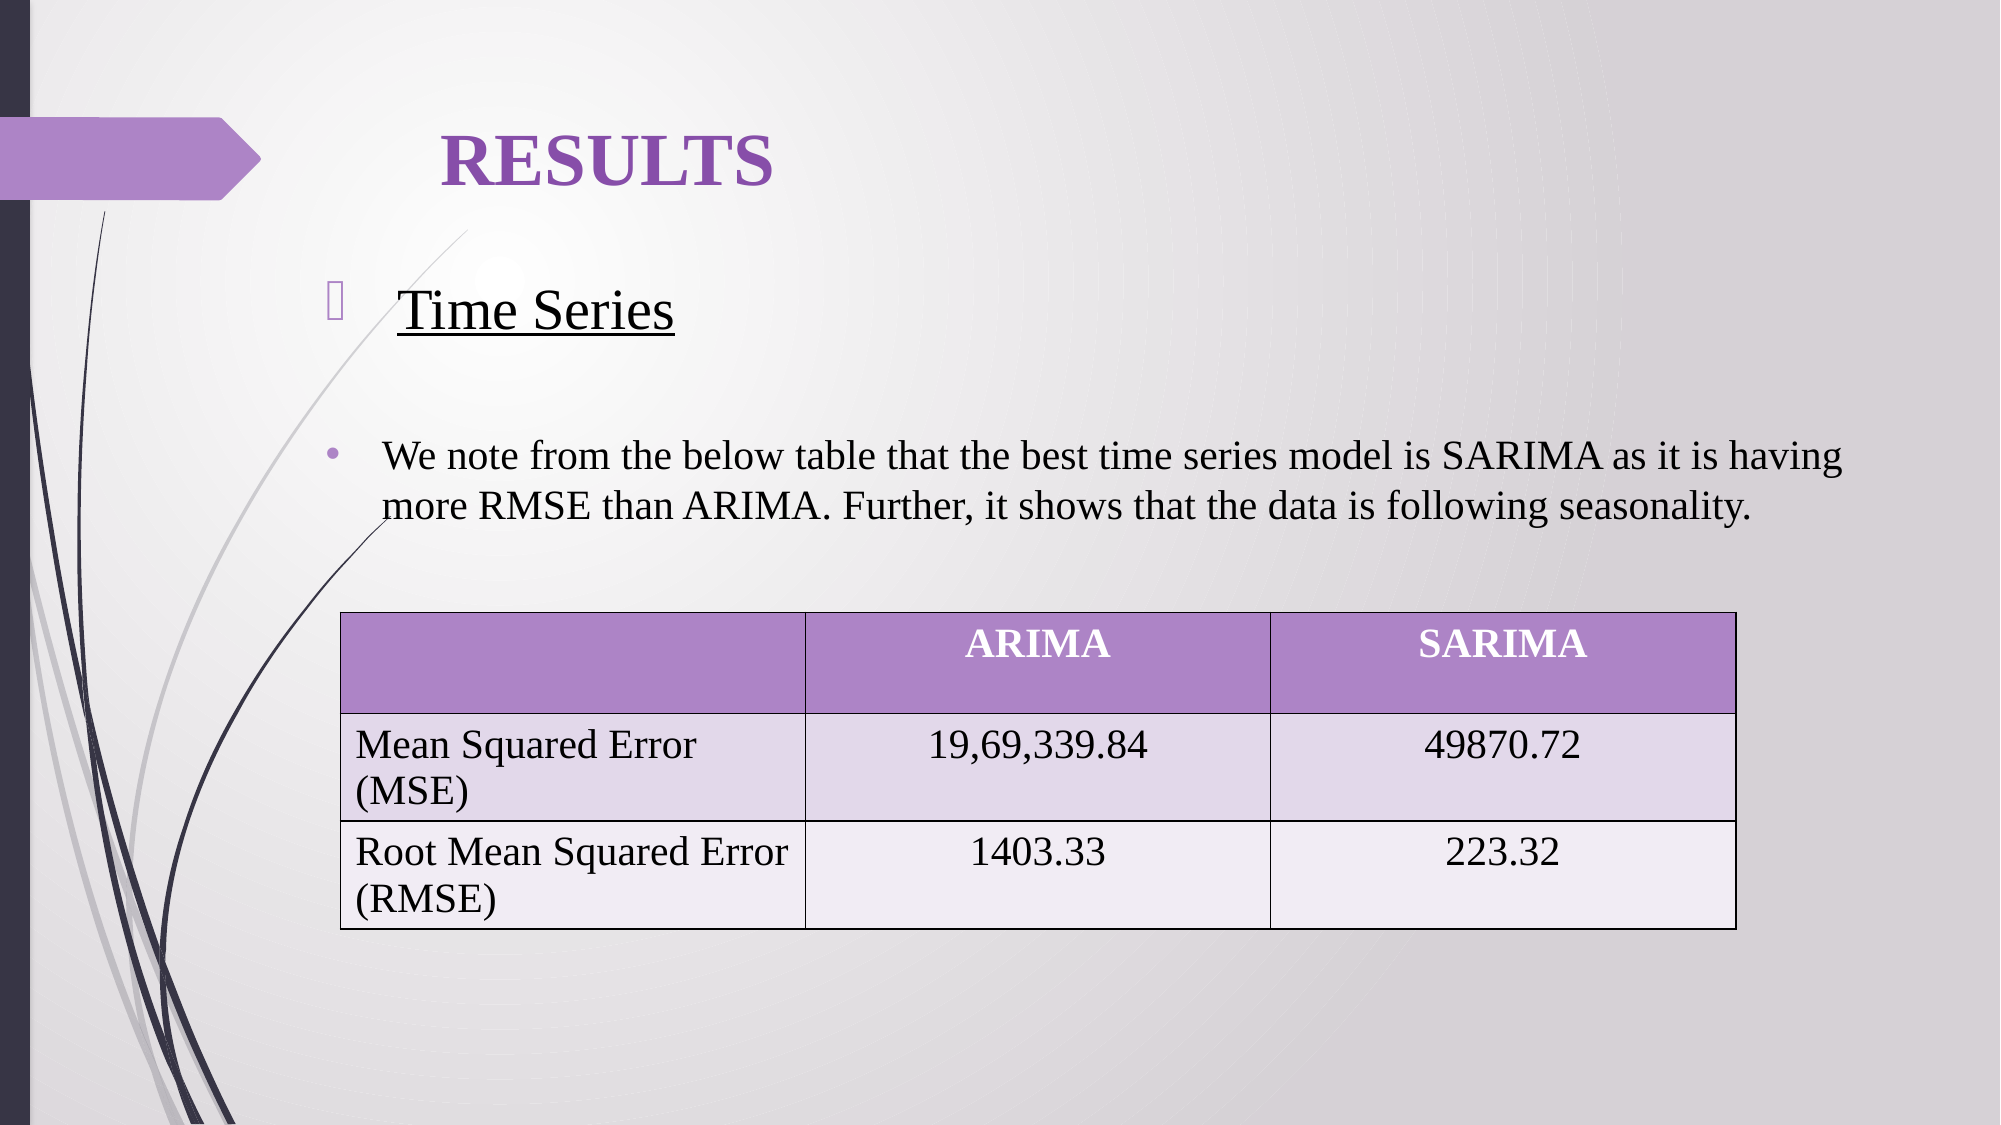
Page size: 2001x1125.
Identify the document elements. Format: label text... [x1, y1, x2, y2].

table_cell 19,69,339.84 [806, 714, 1270, 820]
table_cell Mean Squared Error (MSE) [341, 714, 805, 820]
table_cell Root Mean Squared Error (RMSE) [341, 822, 805, 928]
title RESULTS [425, 102, 1888, 263]
table_header [341, 613, 805, 713]
list Time Series We note from the below table that the best time series model is SARIMA as it is having more RMSE than ARIMA. Further, it shows that the data is following seasonality. [310, 263, 1900, 1023]
table_cell 49870.72 [1271, 714, 1735, 820]
table_header SARIMA [1271, 613, 1735, 713]
table_cell 1403.33 [806, 822, 1270, 928]
table_cell 223.32 [1271, 822, 1735, 928]
table_header ARIMA [806, 613, 1270, 713]
